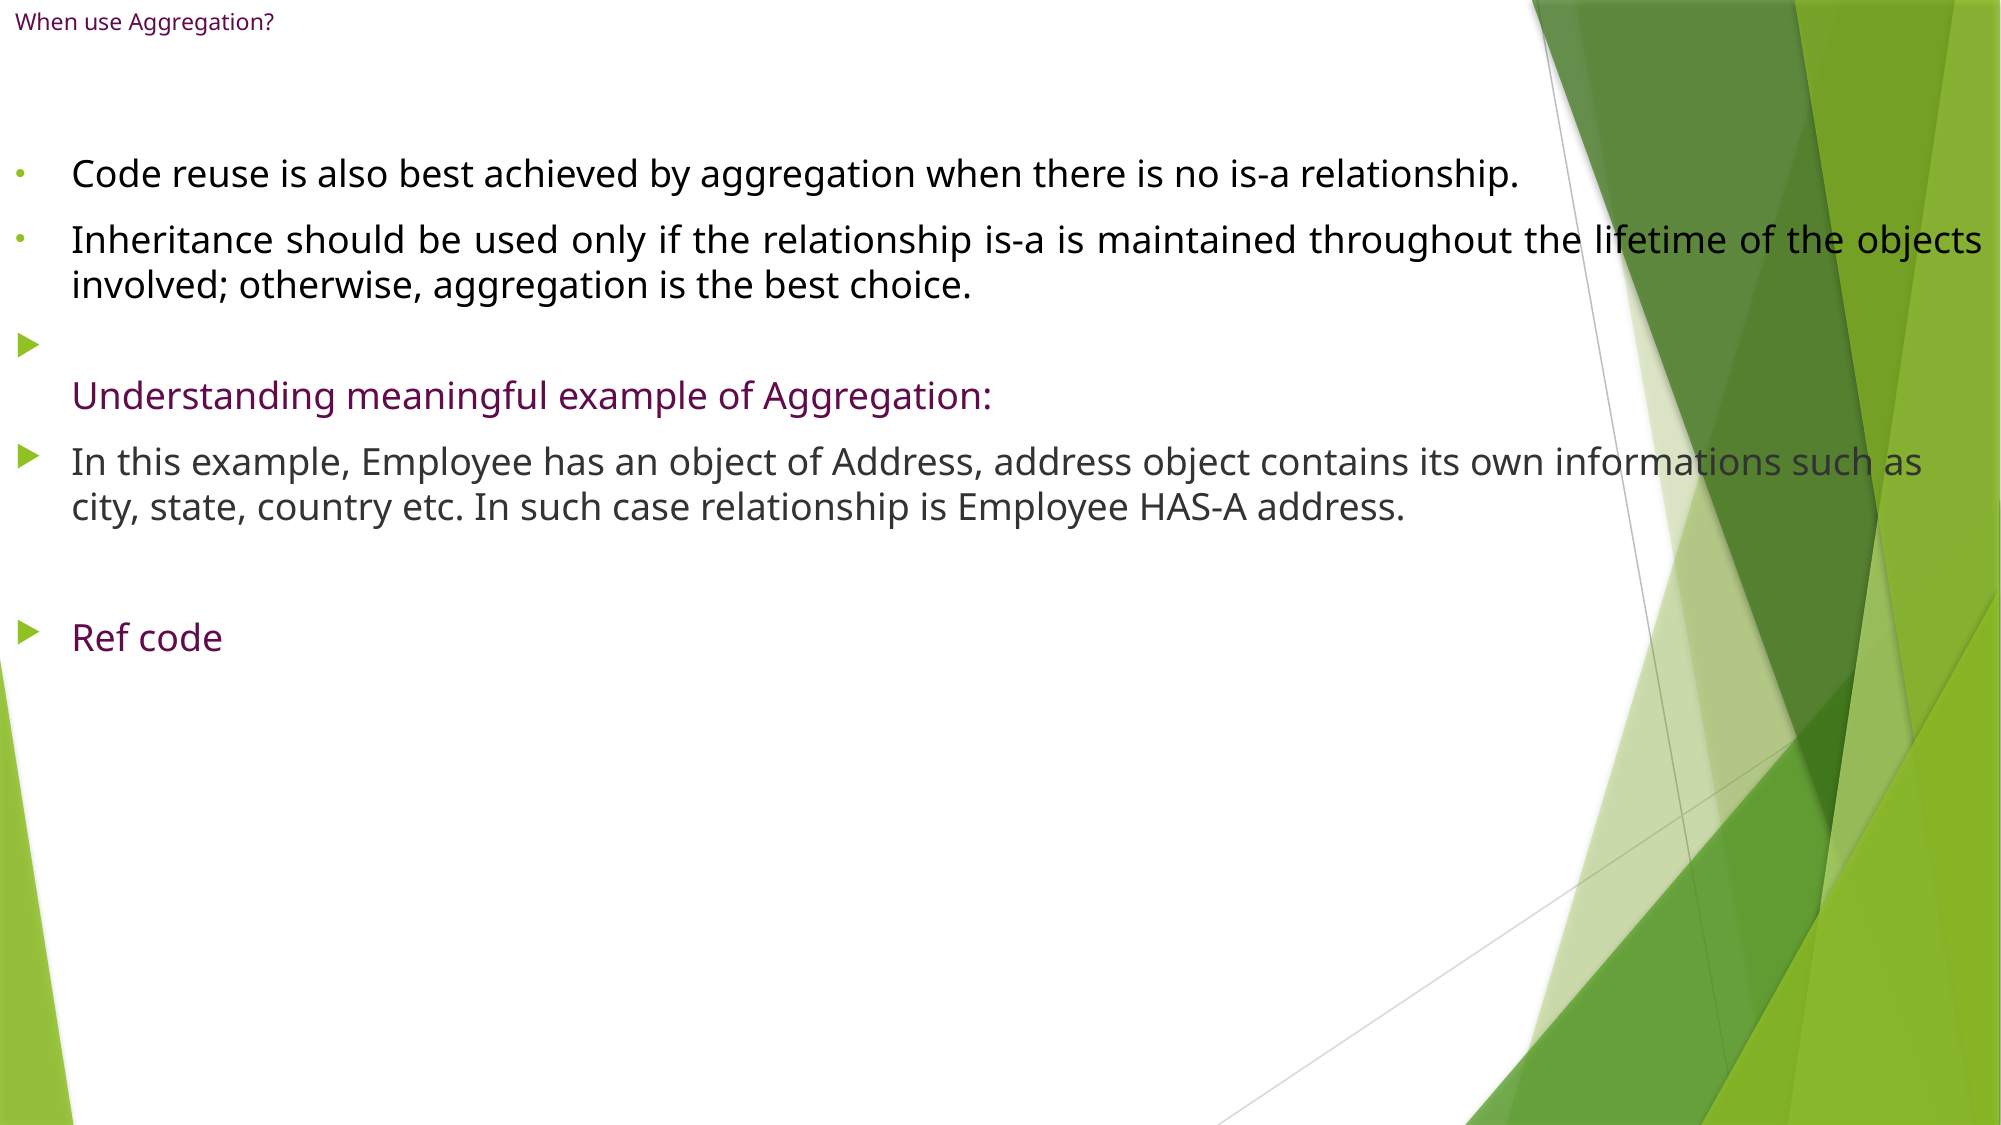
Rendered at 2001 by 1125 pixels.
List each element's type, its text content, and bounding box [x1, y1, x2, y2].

list Code reuse is also best achieved by aggregation when there is no is-a relationship. Inheritance should be used only if the relationship is-a is maintained throughout the lifetime of the objects involved; otherwise, aggregation is the best choice. Understanding meaningful example of Aggregation: In this example, Employee has an object of Address, address object contains its own informations such as city, state, country etc. In such case relationship is Employee HAS-A address. Ref code [0, 142, 2000, 992]
title When use Aggregation? [0, 0, 2000, 99]
